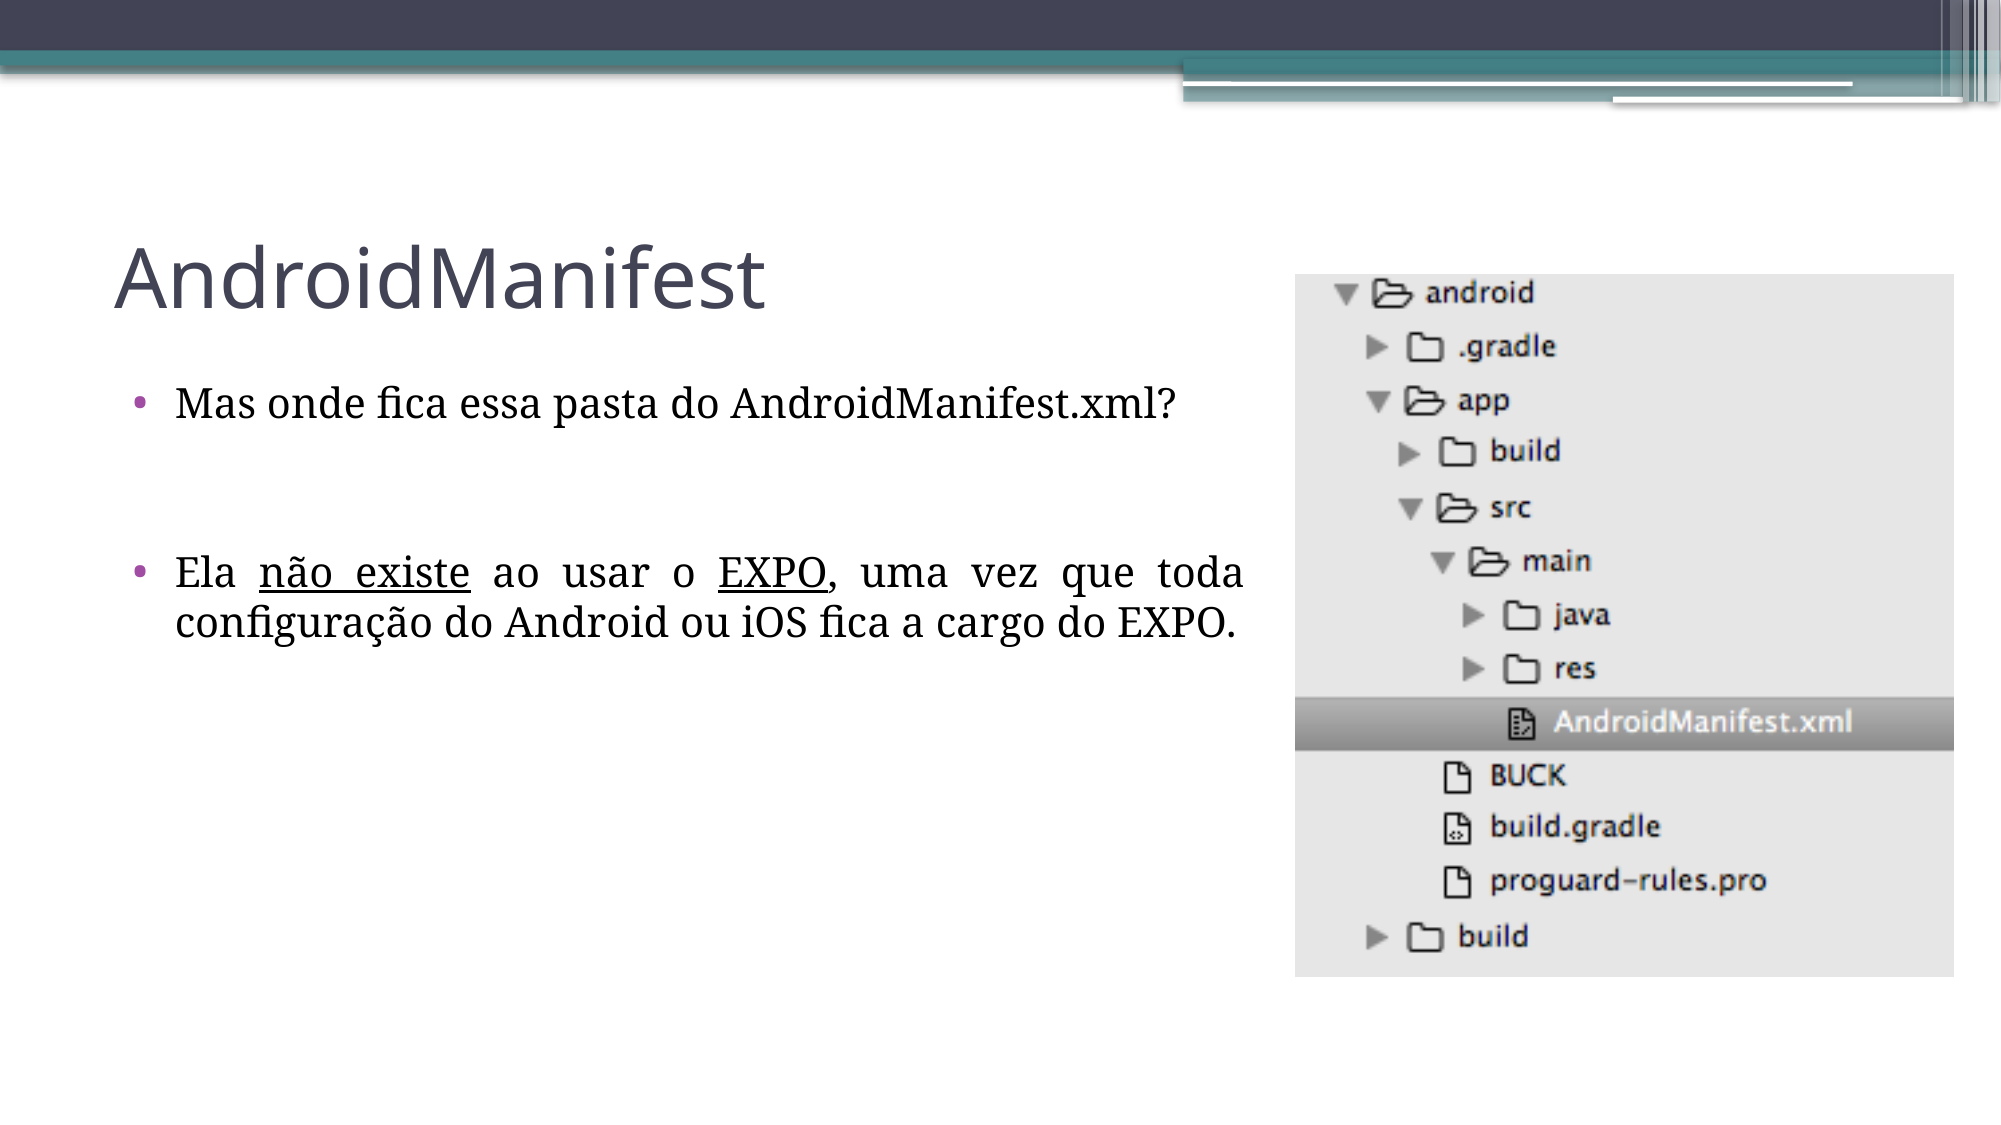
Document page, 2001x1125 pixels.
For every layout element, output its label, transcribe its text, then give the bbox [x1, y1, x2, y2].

title AndroidManifest [99, 187, 1900, 363]
list Mas onde fica essa pasta do AndroidManifest.xml? Ela não existe ao usar o EXPO, uma vez que toda configuração do Android ou iOS fica a cargo do EXPO. [99, 368, 1260, 1094]
picture [1295, 274, 1954, 977]
